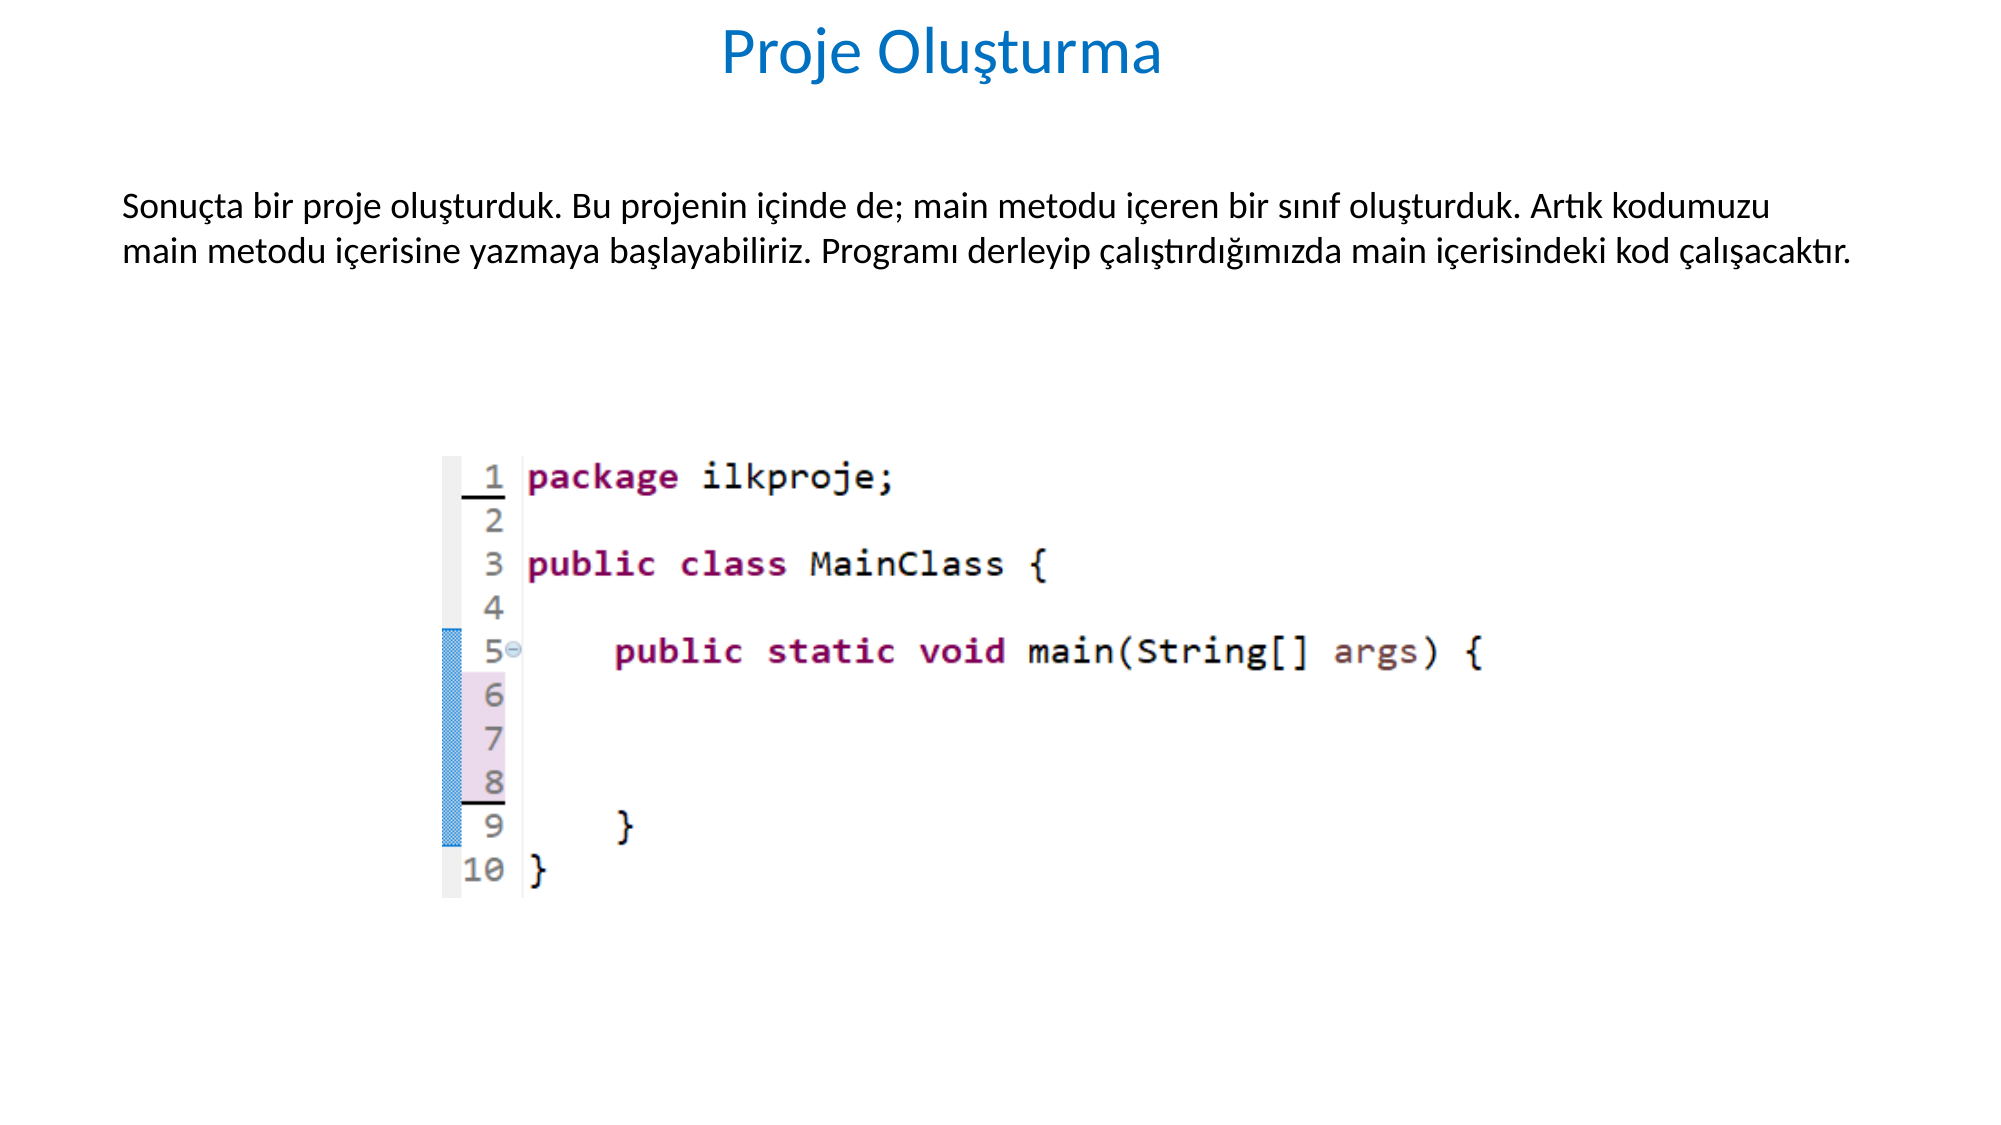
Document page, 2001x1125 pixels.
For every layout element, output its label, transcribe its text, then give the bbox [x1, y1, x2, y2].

picture [442, 456, 1531, 898]
text_box Proje Oluşturma [707, 0, 1179, 95]
text_box Sonuçta bir proje oluşturduk. Bu projenin içinde de; main metodu içeren bir sınıf oluşturduk. Artık kodumuzu main metodu içerisine yazmaya başlayabiliriz. Programı derleyip çalıştırdığımızda main içerisindeki kod çalışacaktır. [107, 173, 1891, 278]
